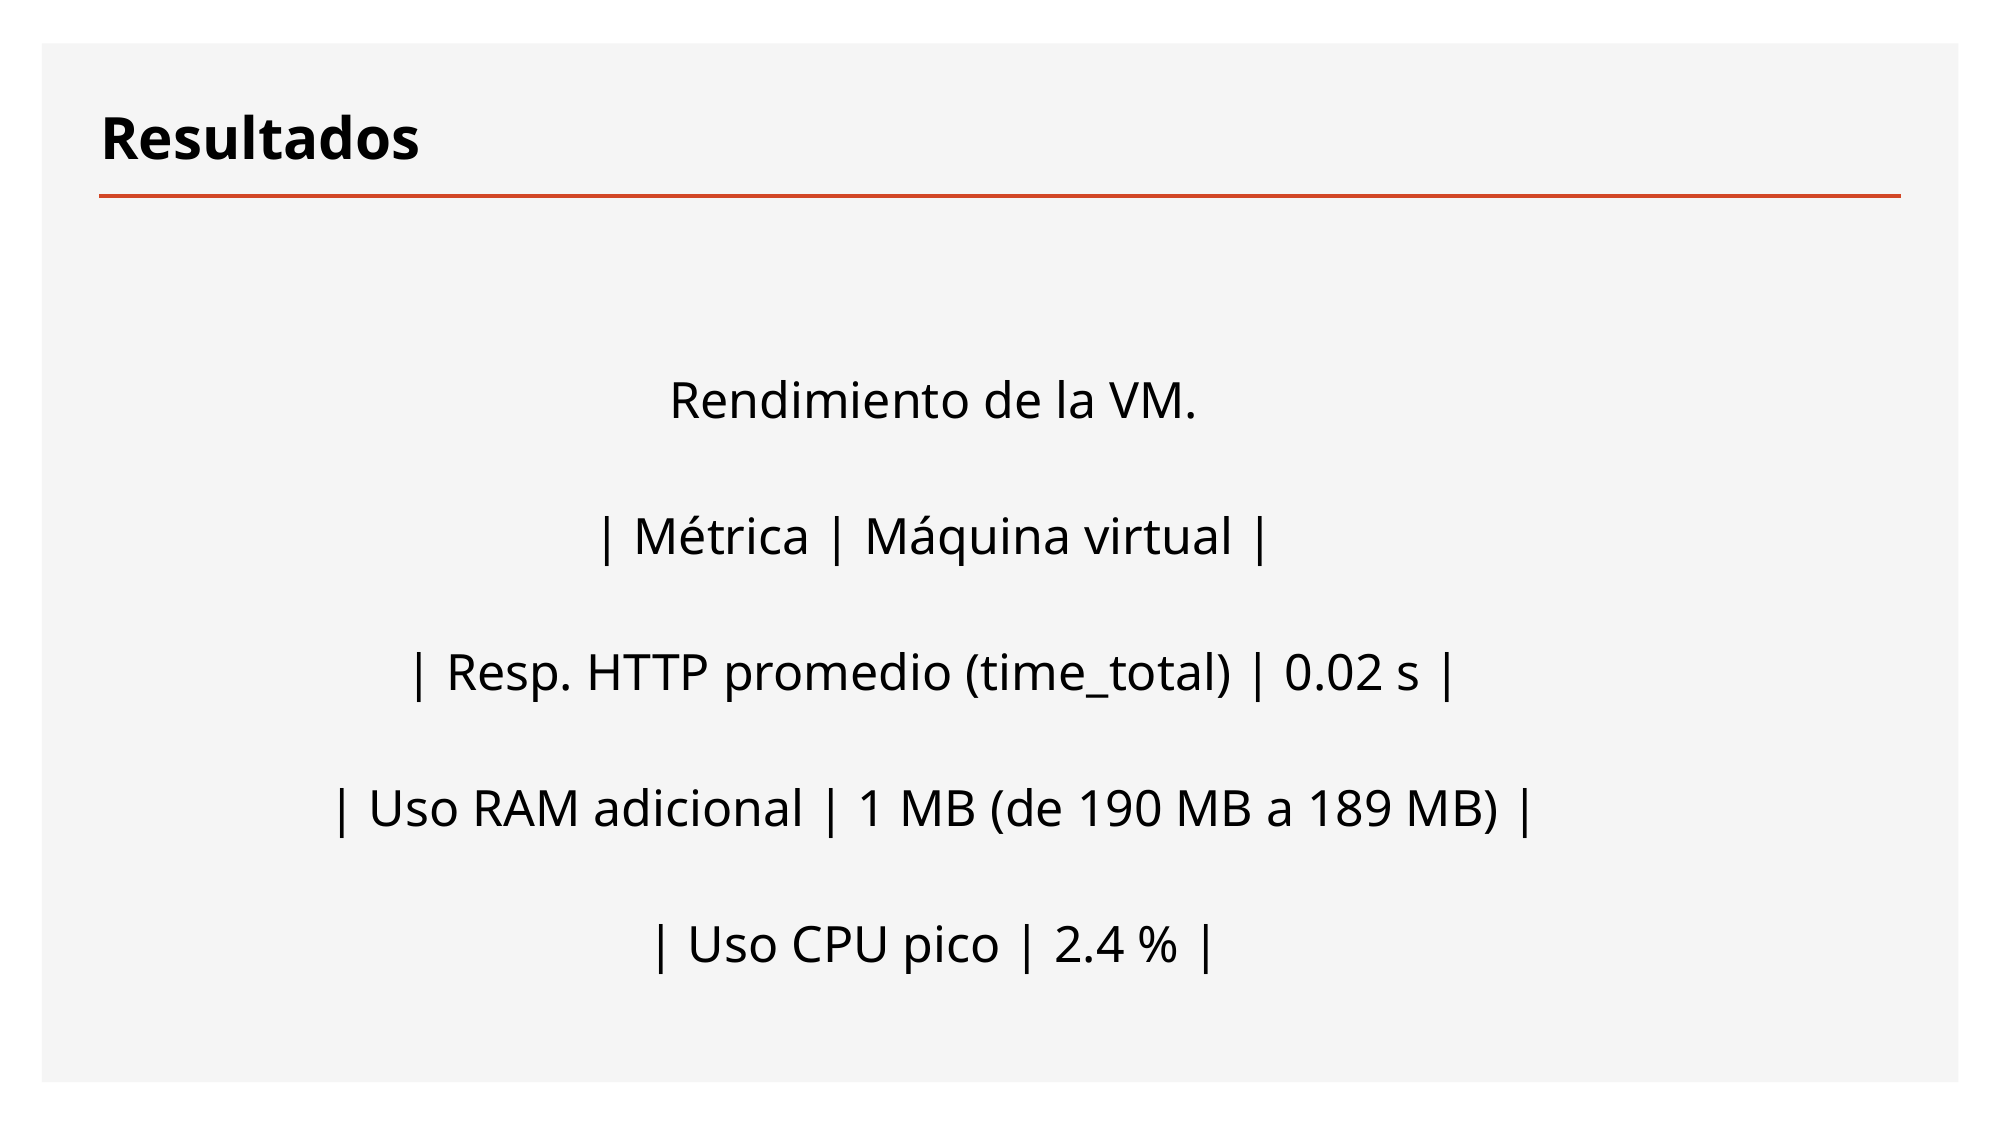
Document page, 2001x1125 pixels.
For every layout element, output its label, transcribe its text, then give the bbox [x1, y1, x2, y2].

title Resultados [85, 73, 1214, 179]
list Rendimiento de la VM. | Métrica | Máquina virtual | | Resp. HTTP promedio (time_total) | 0.02 s | | Uso RAM adicional | 1 MB (de 190 MB a 189 MB) | | Uso CPU pico | 2.4 % | [88, 235, 1779, 980]
